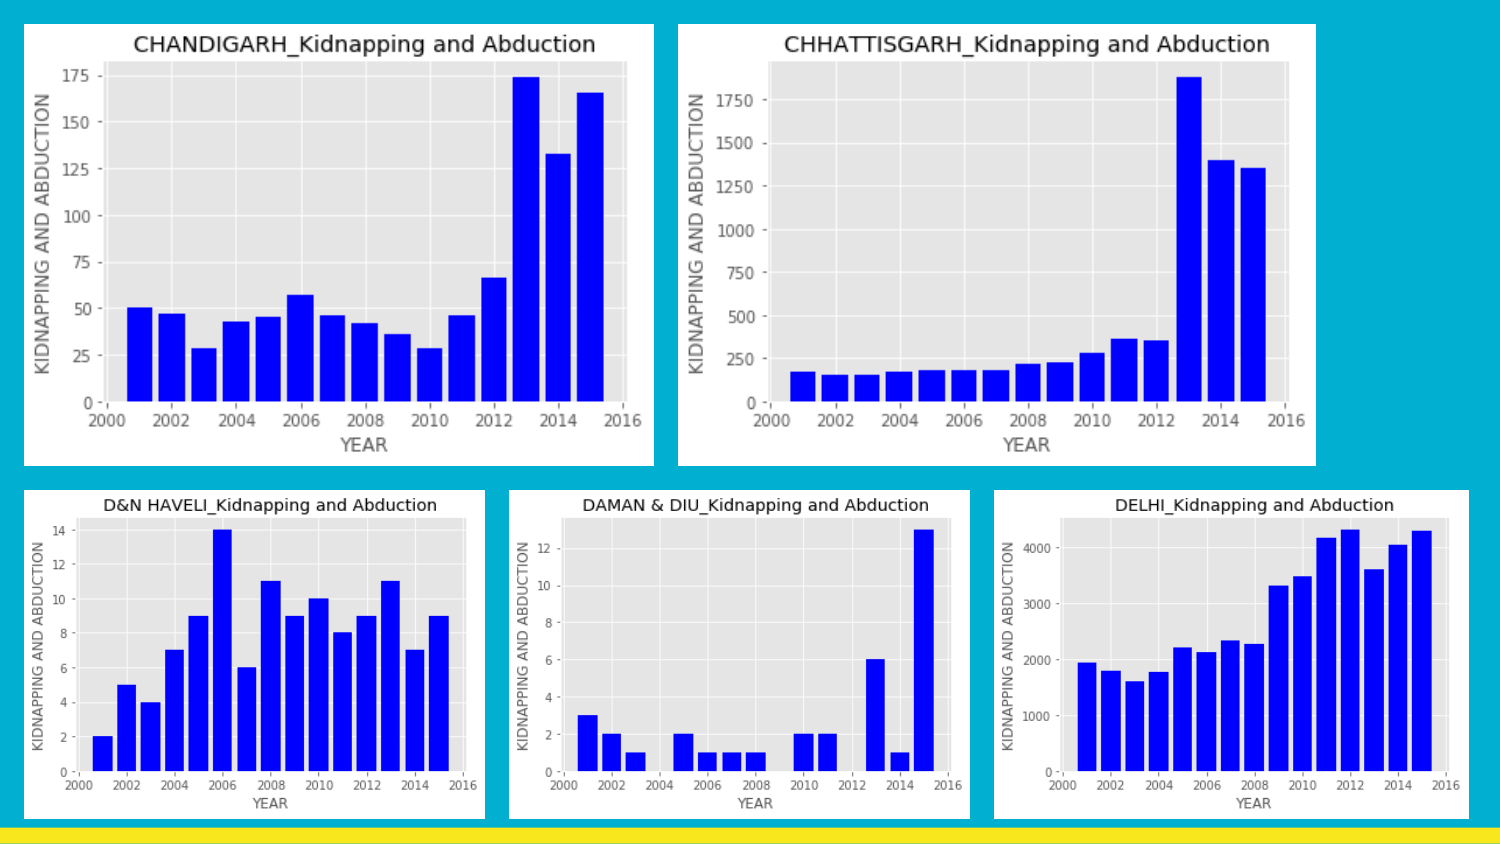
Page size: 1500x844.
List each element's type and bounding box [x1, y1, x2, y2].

picture [509, 490, 970, 819]
picture [24, 24, 654, 466]
picture [993, 490, 1470, 819]
picture [24, 490, 485, 819]
picture [677, 24, 1316, 466]
